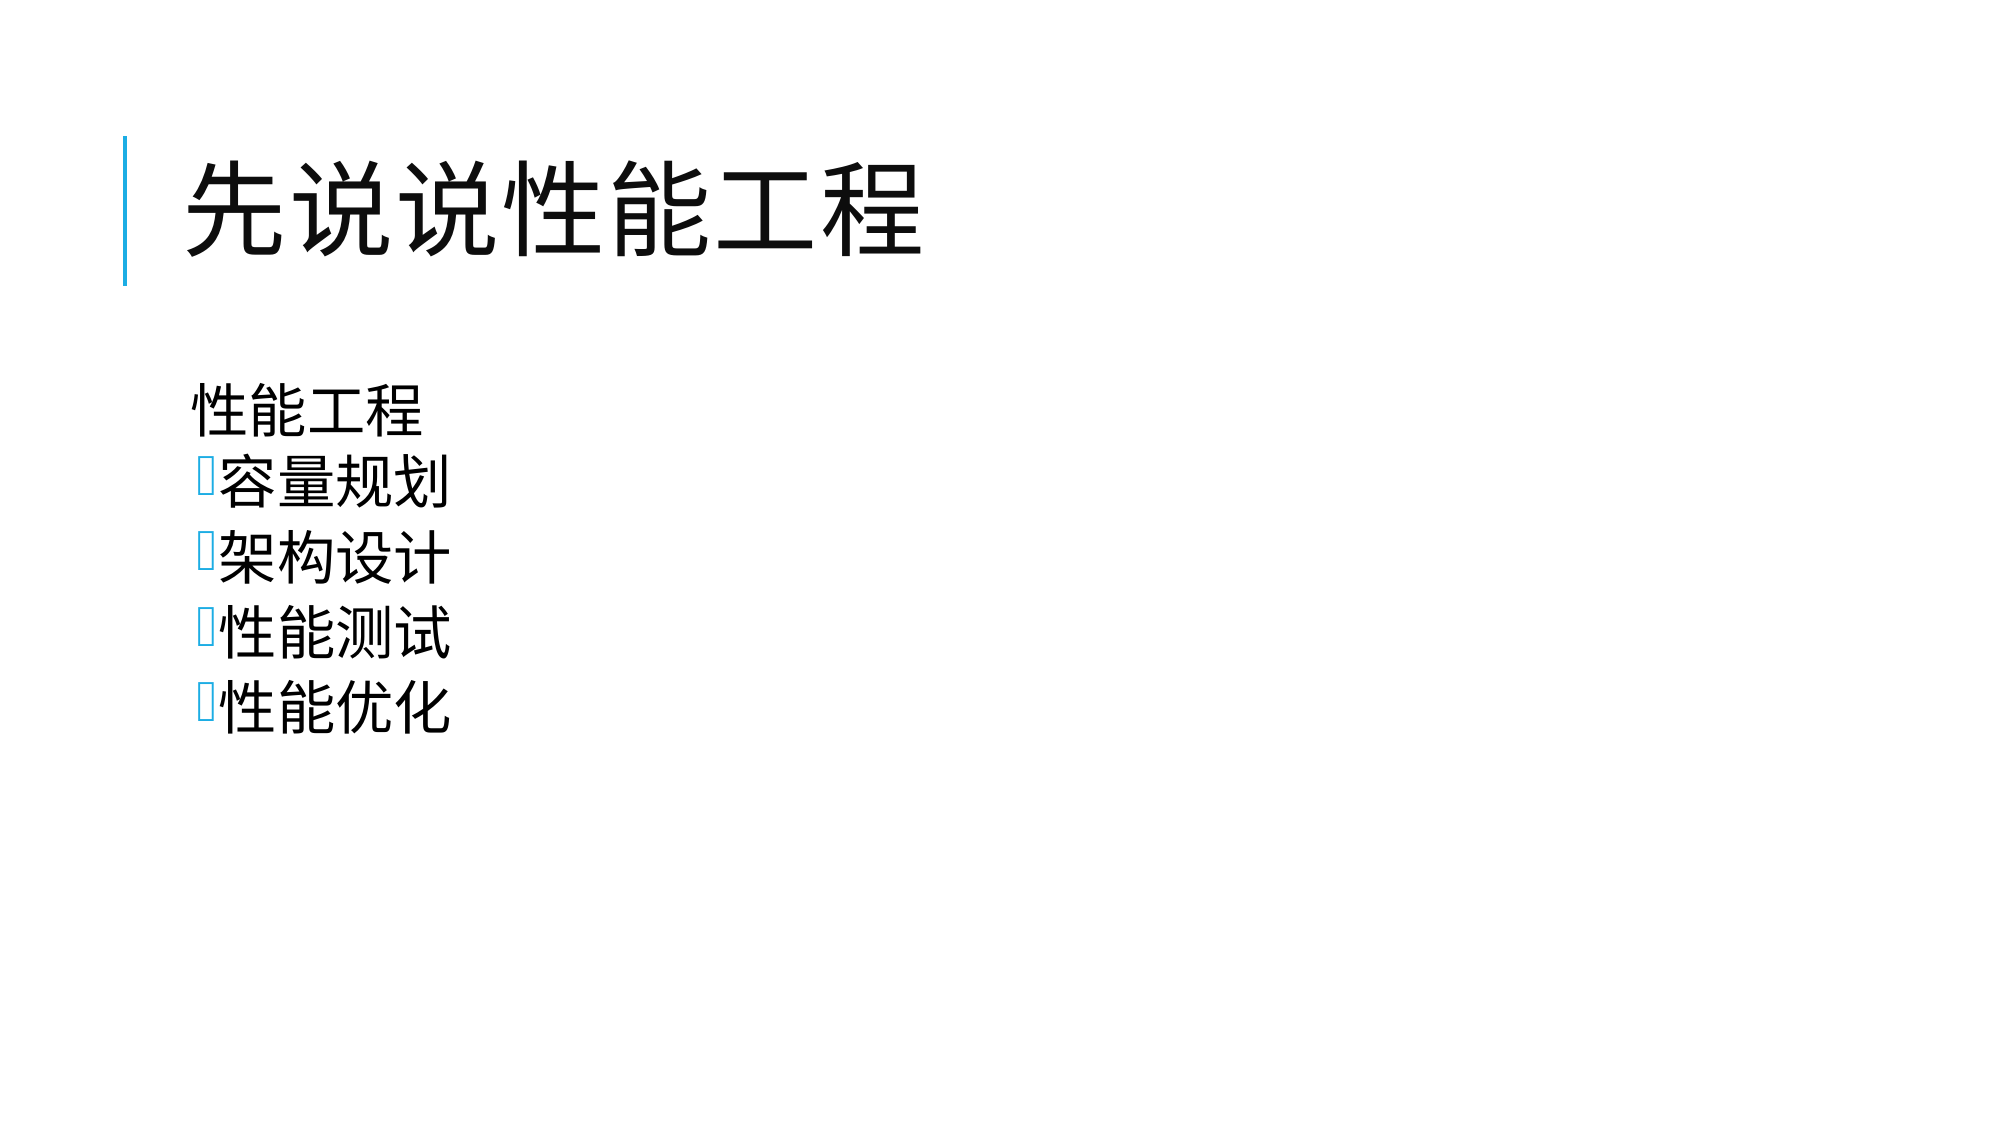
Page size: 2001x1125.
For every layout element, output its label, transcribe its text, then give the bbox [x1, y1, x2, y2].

list 性能工程 容量规划 架构设计 性能测试 性能优化 [168, 375, 1763, 1035]
title 先说说性能工程 [168, 96, 1763, 342]
